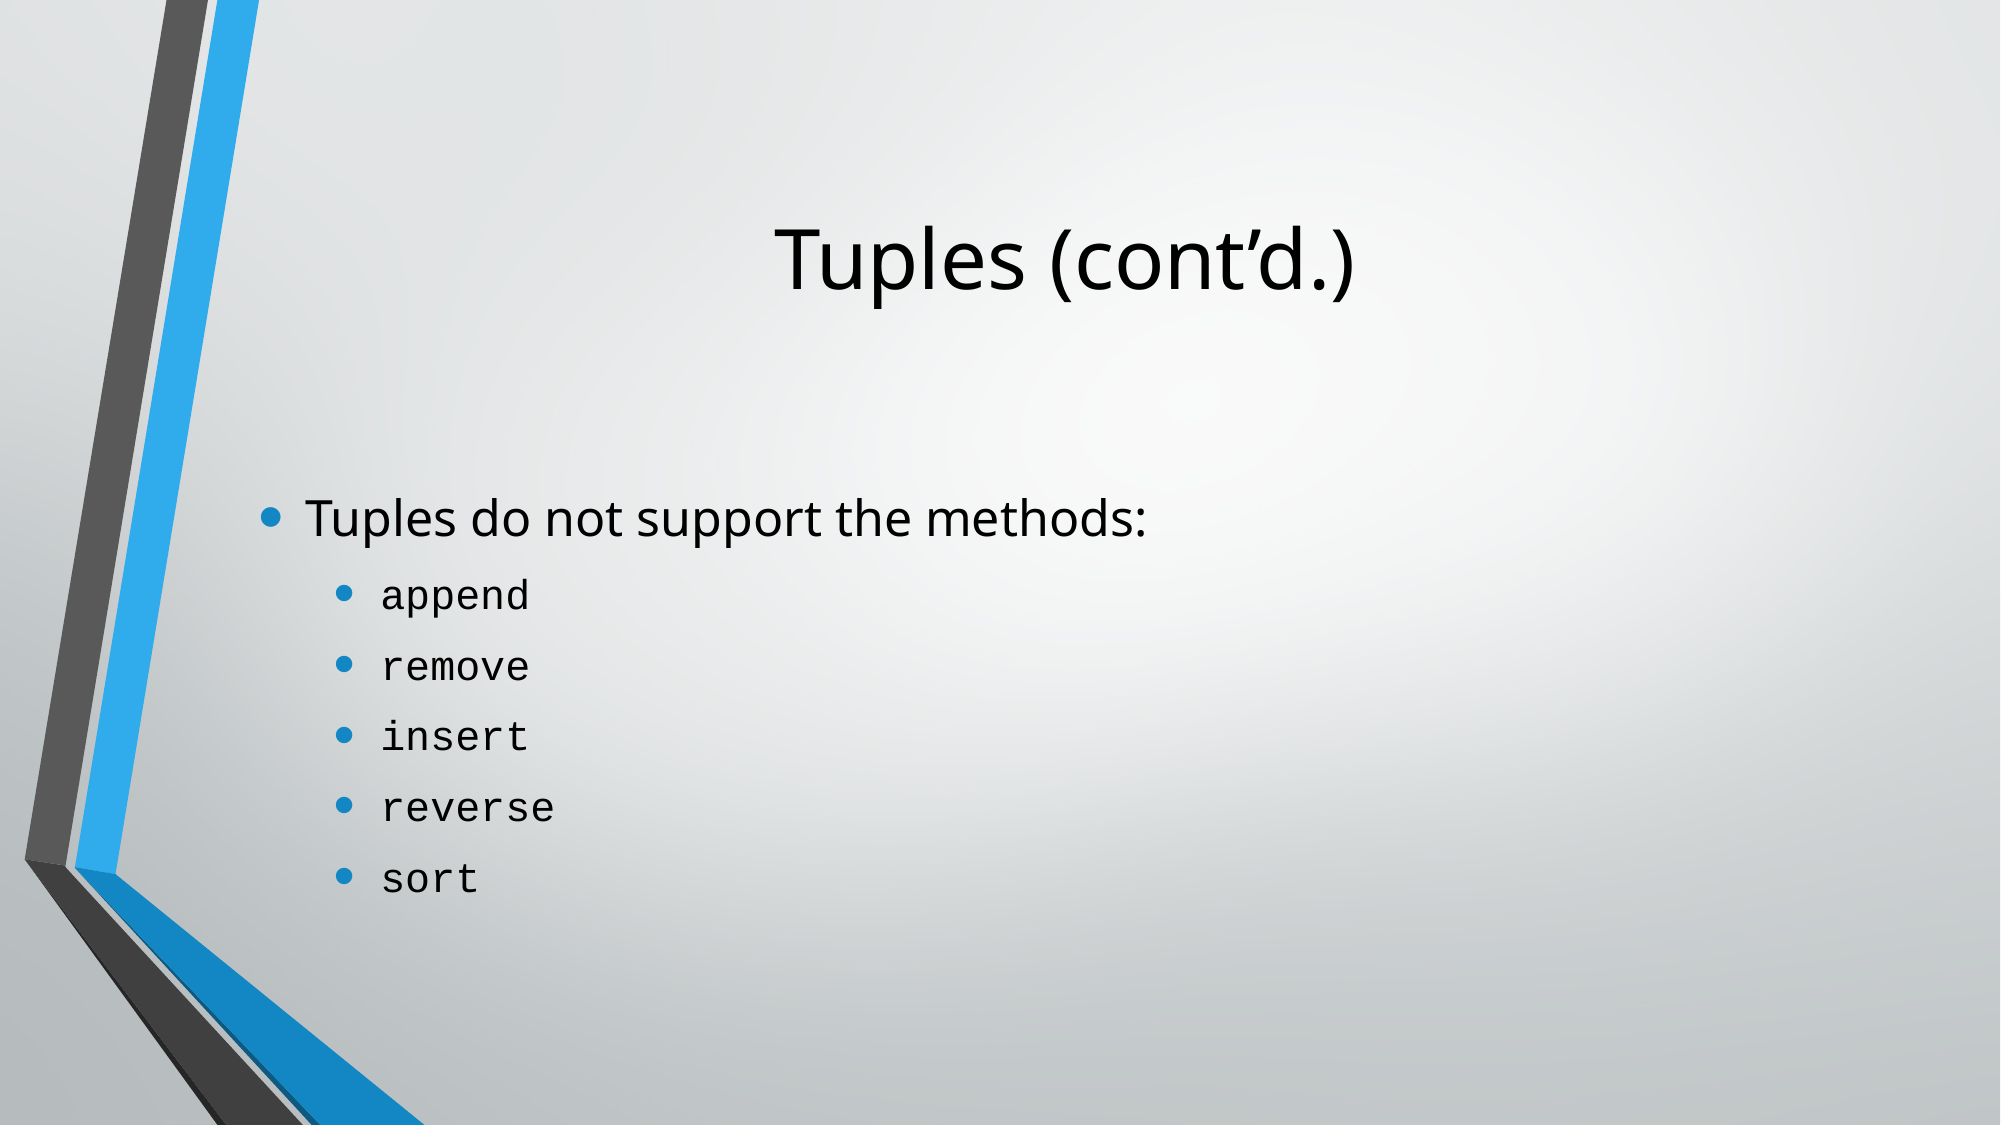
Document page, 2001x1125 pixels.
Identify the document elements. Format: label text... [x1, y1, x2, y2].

title Tuples (cont’d.) [243, 112, 1887, 400]
list Tuples do not support the methods: append remove insert reverse sort [243, 437, 1887, 950]
